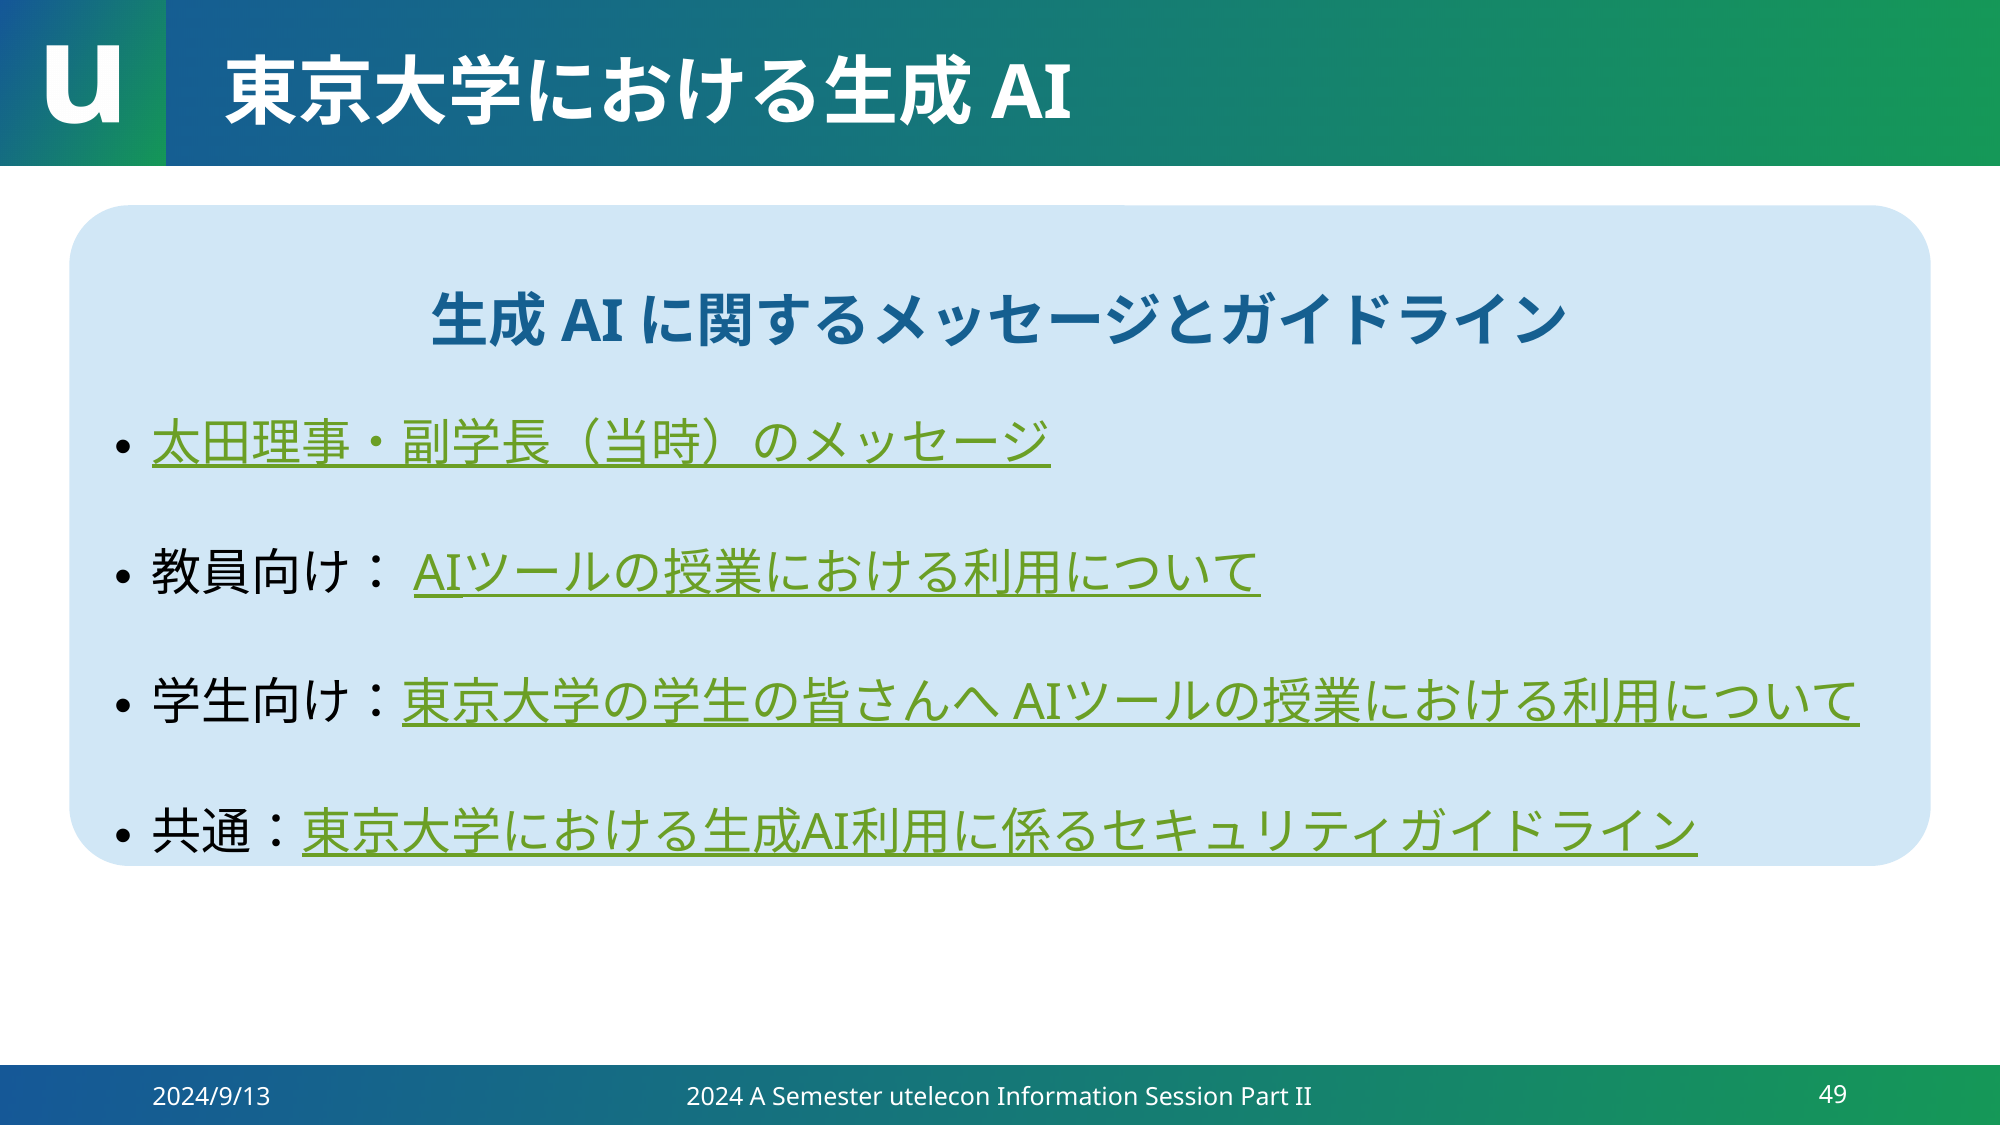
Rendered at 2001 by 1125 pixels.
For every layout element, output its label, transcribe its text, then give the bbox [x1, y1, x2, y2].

footer 2024 A Semester utelecon Information Session Part II [607, 1074, 1393, 1117]
picture [0, 0, 2000, 166]
slide_number 49 [1412, 1074, 1863, 1117]
list 生成AIに関するメッセージとガイドライン 太田理事・副学長（当時）のメッセージ 教員向け：AIツールの授業における利用について 学生向け：東京大学の学生の皆さんへ AIツールの授業における利用について 共通：東京大学における生成AI利用に係るセキュリティガイドライン [99, 240, 1901, 1055]
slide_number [137, 1074, 588, 1117]
title 東京大学における生成AI [208, 35, 1863, 154]
text_box [67, 203, 1933, 860]
picture [0, 1065, 2000, 1125]
